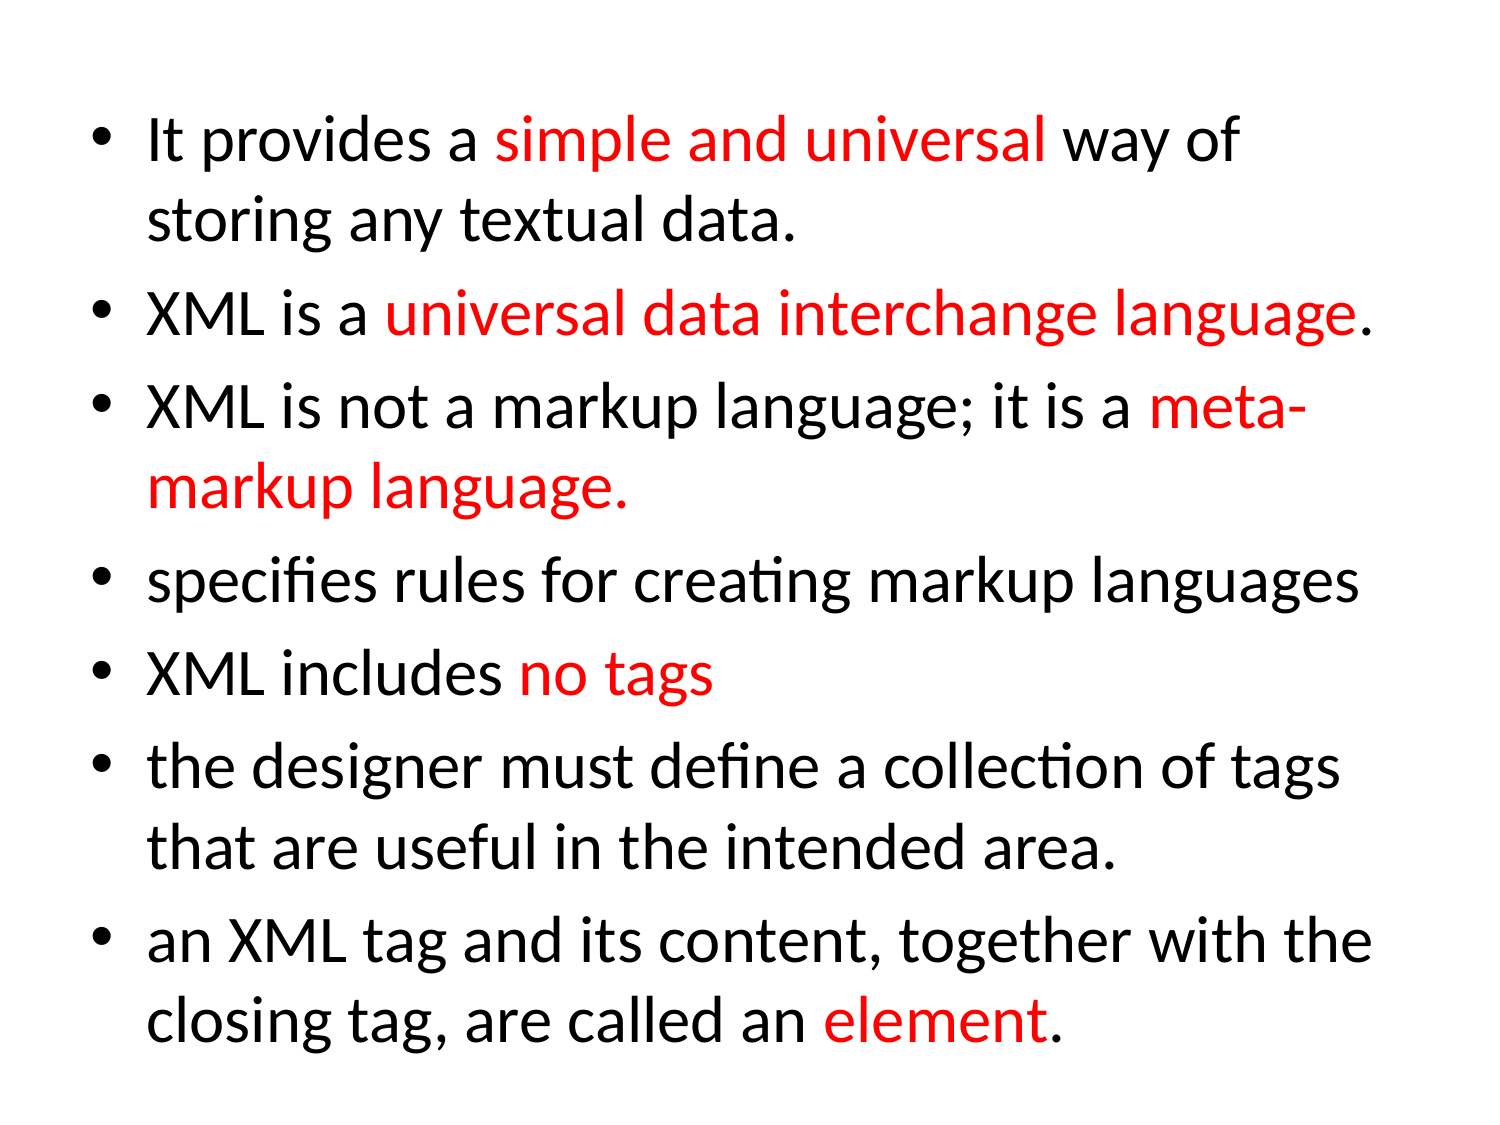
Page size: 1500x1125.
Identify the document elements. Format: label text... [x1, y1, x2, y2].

list It provides a simple and universal way of storing any textual data. XML is a universal data interchange language. XML is not a markup language; it is a meta-markup language. specifies rules for creating markup languages XML includes no tags the designer must define a collection of tags that are useful in the intended area. an XML tag and its content, together with the closing tag, are called an element. [75, 87, 1425, 1088]
